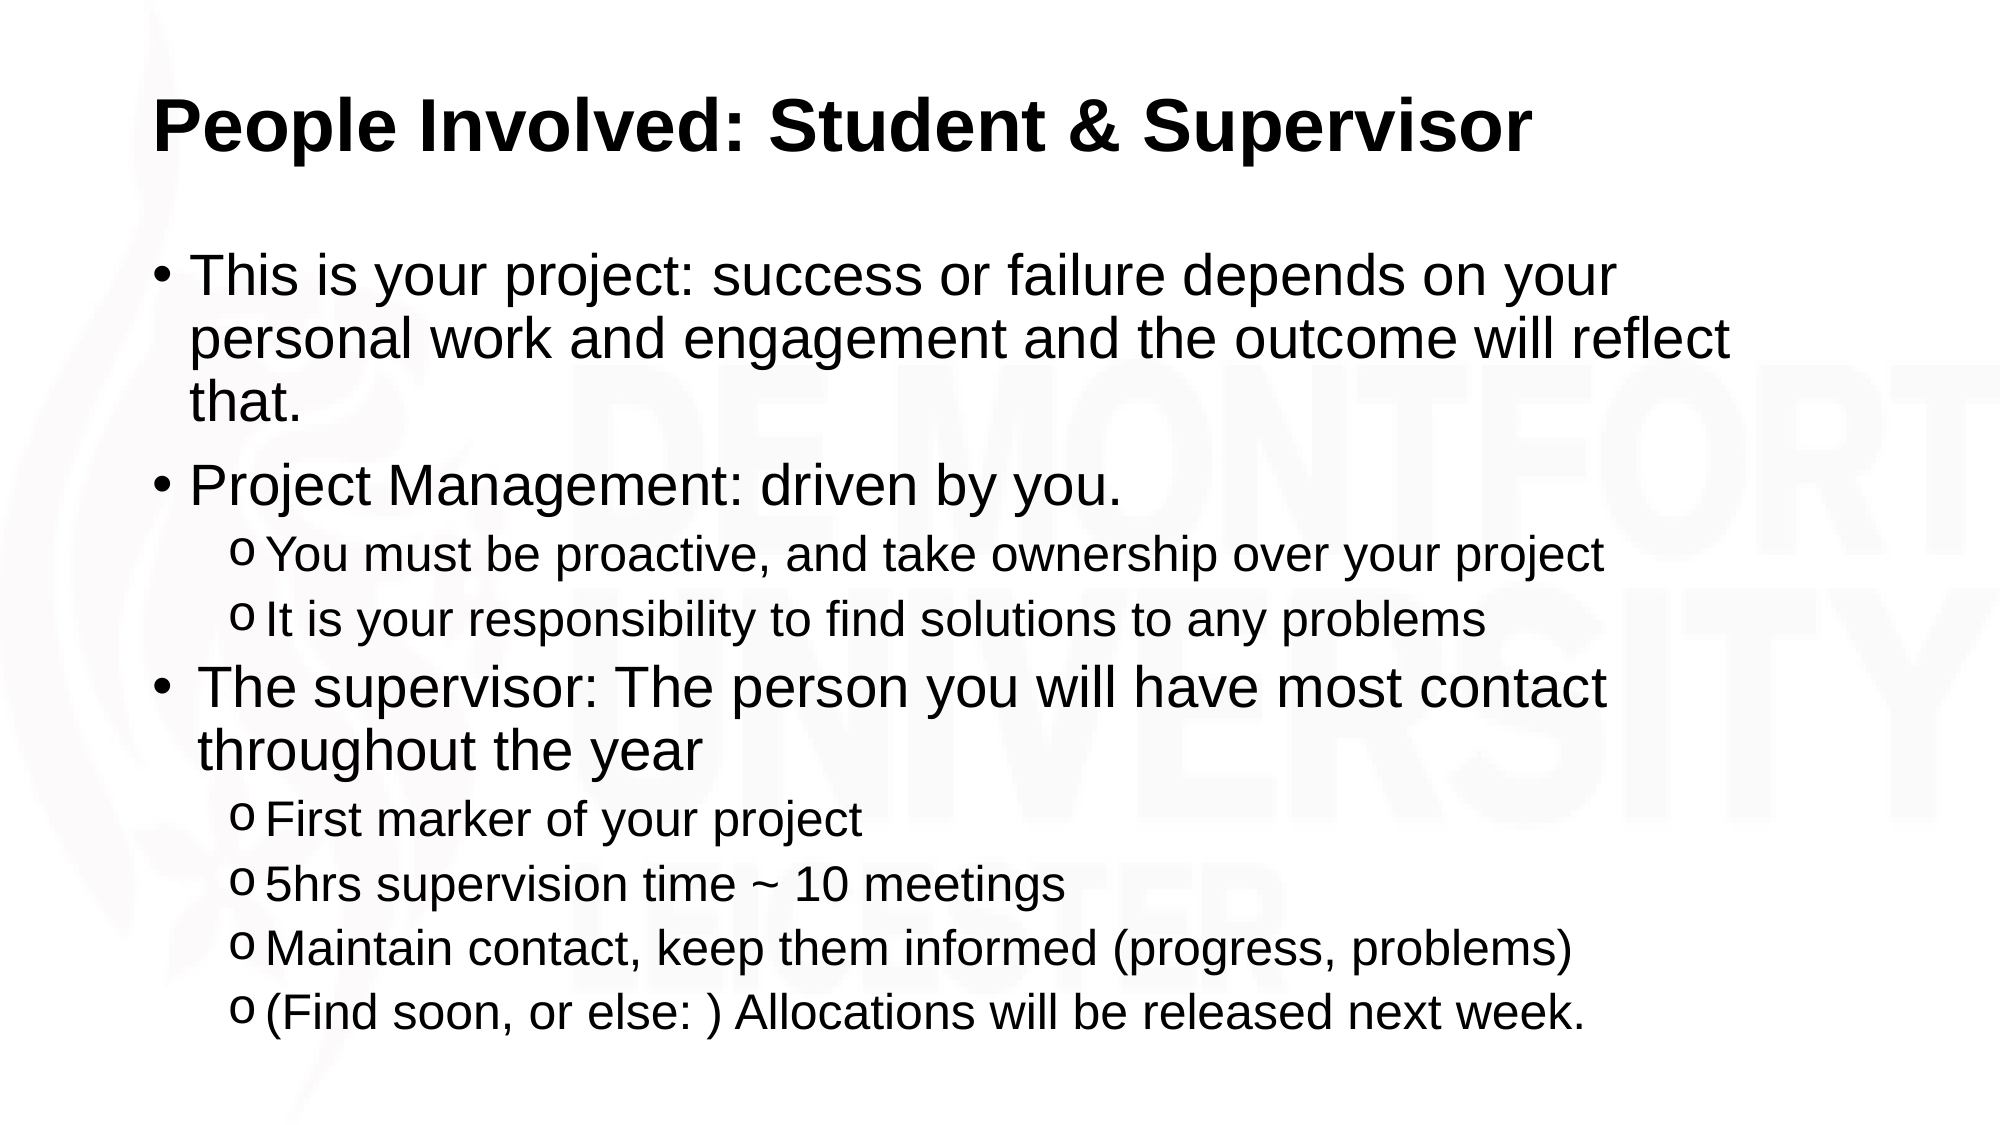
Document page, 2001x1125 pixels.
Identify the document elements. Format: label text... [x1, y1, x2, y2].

title People Involved: Student & Supervisor [137, 59, 1863, 194]
list This is your project: success or failure depends on your personal work and engagement and the outcome will reflect that. Project Management: driven by you. You must be proactive, and take ownership over your project It is your responsibility to find solutions to any problems The supervisor: The person you will have most contact throughout the year First marker of your project 5hrs supervision time ~ 10 meetings Maintain contact, keep them informed (progress, problems) (Find soon, or else: ) Allocations will be released next week. [137, 237, 1863, 1052]
